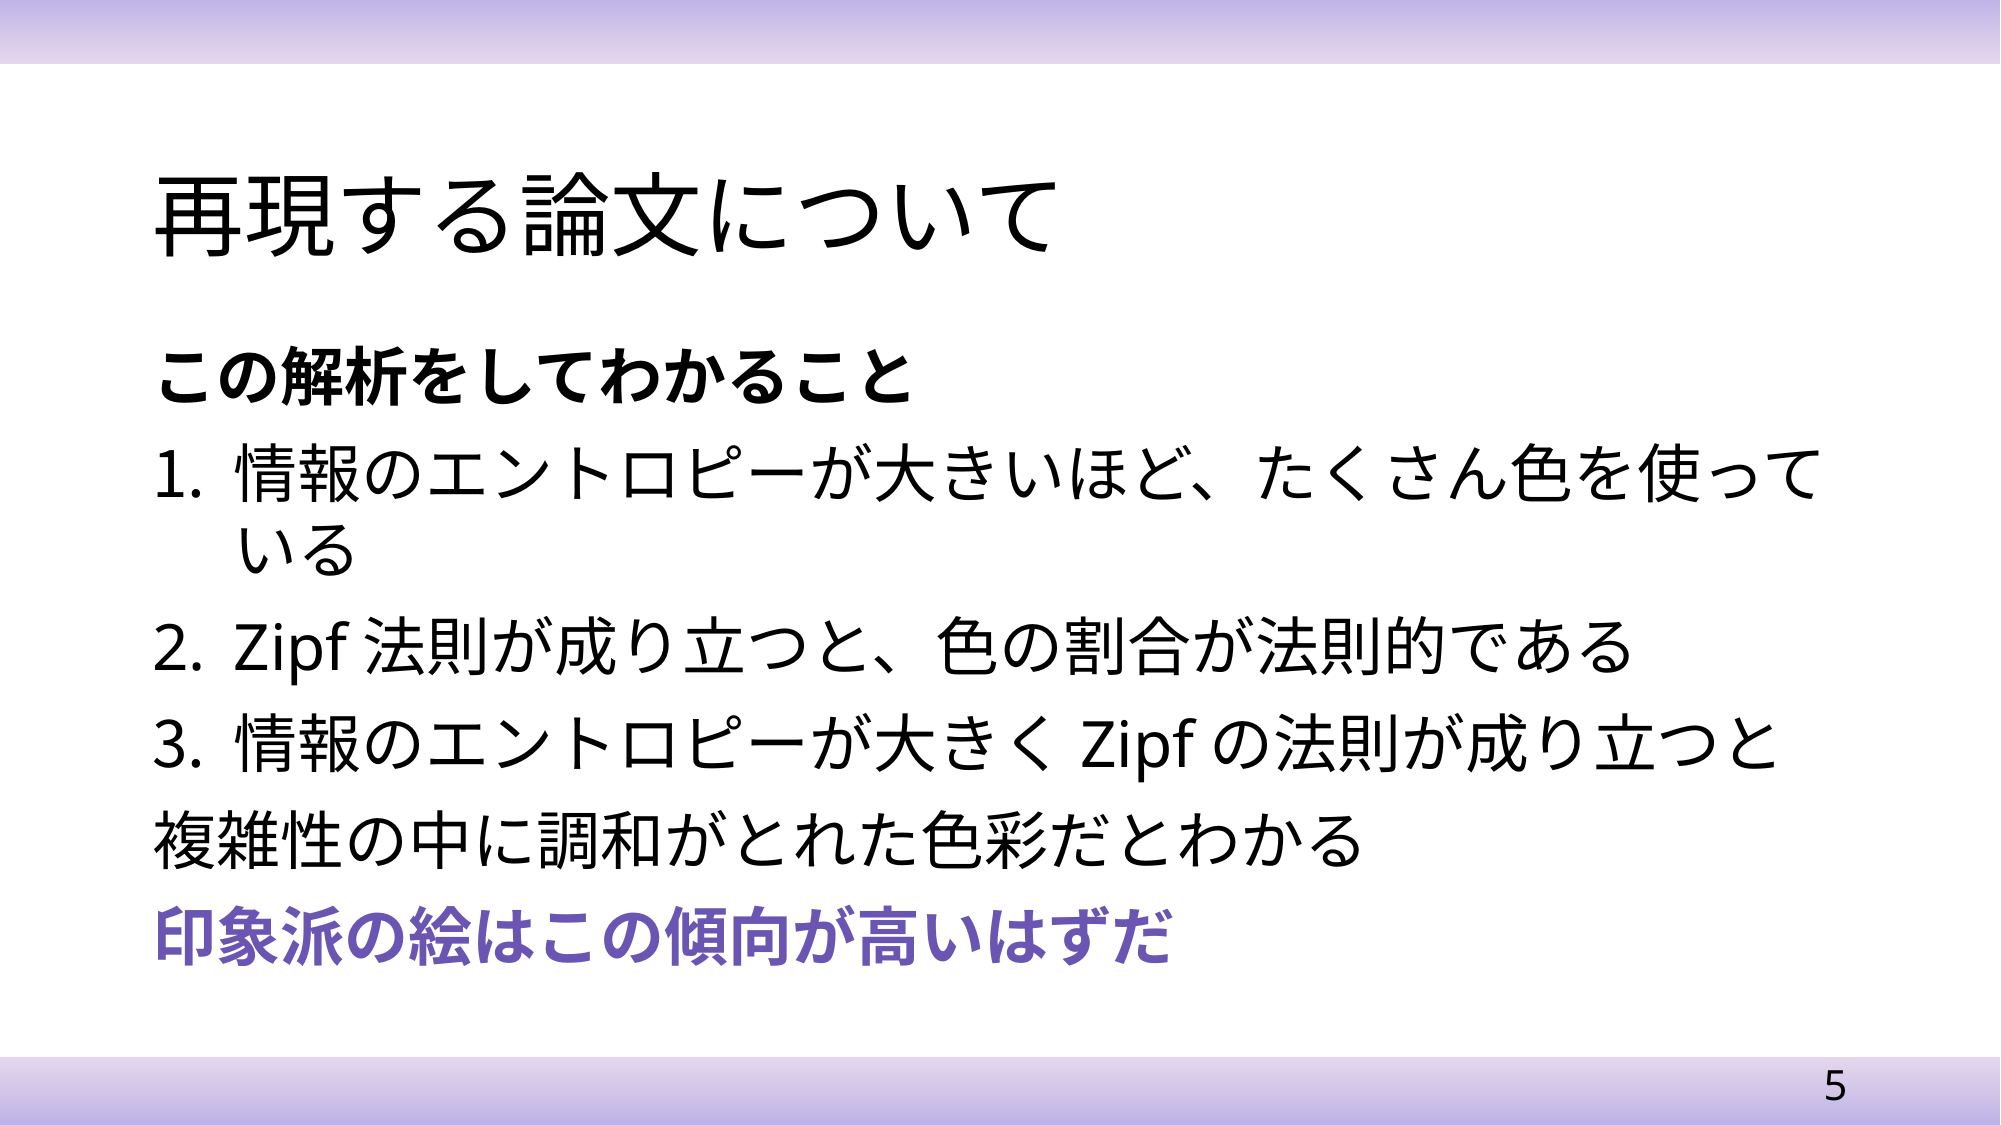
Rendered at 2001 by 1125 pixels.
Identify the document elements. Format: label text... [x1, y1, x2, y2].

title 再現する論文について [137, 111, 1863, 328]
list この解析をしてわかること 情報のエントロピーが大きいほど、たくさん色を使っている Zipf法則が成り立つと、色の割合が法則的である 情報のエントロピーが大きくZipfの法則が成り立つと 複雑性の中に調和がとれた色彩だとわかる 印象派の絵はこの傾向が高いはずだ [137, 328, 1863, 1043]
slide_number 5 [1412, 1057, 1863, 1118]
